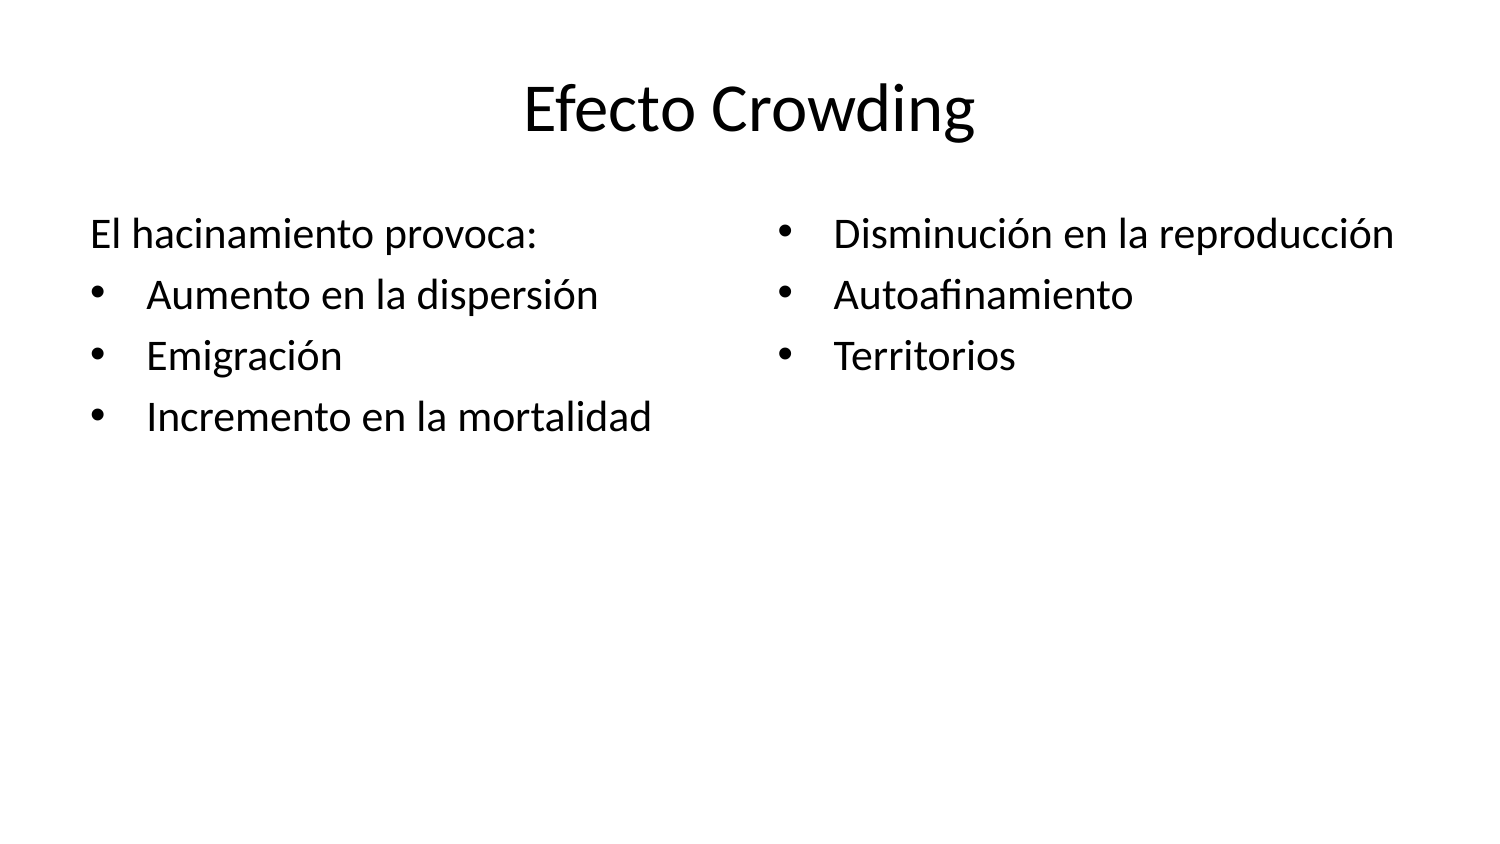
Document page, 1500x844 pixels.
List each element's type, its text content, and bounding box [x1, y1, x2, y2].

list El hacinamiento provoca: Aumento en la dispersión Emigración Incremento en la mortalidad [75, 196, 738, 754]
list Disminución en la reproducción Autoafinamiento Territorios [762, 196, 1425, 754]
title Efecto Crowding [75, 33, 1425, 175]
